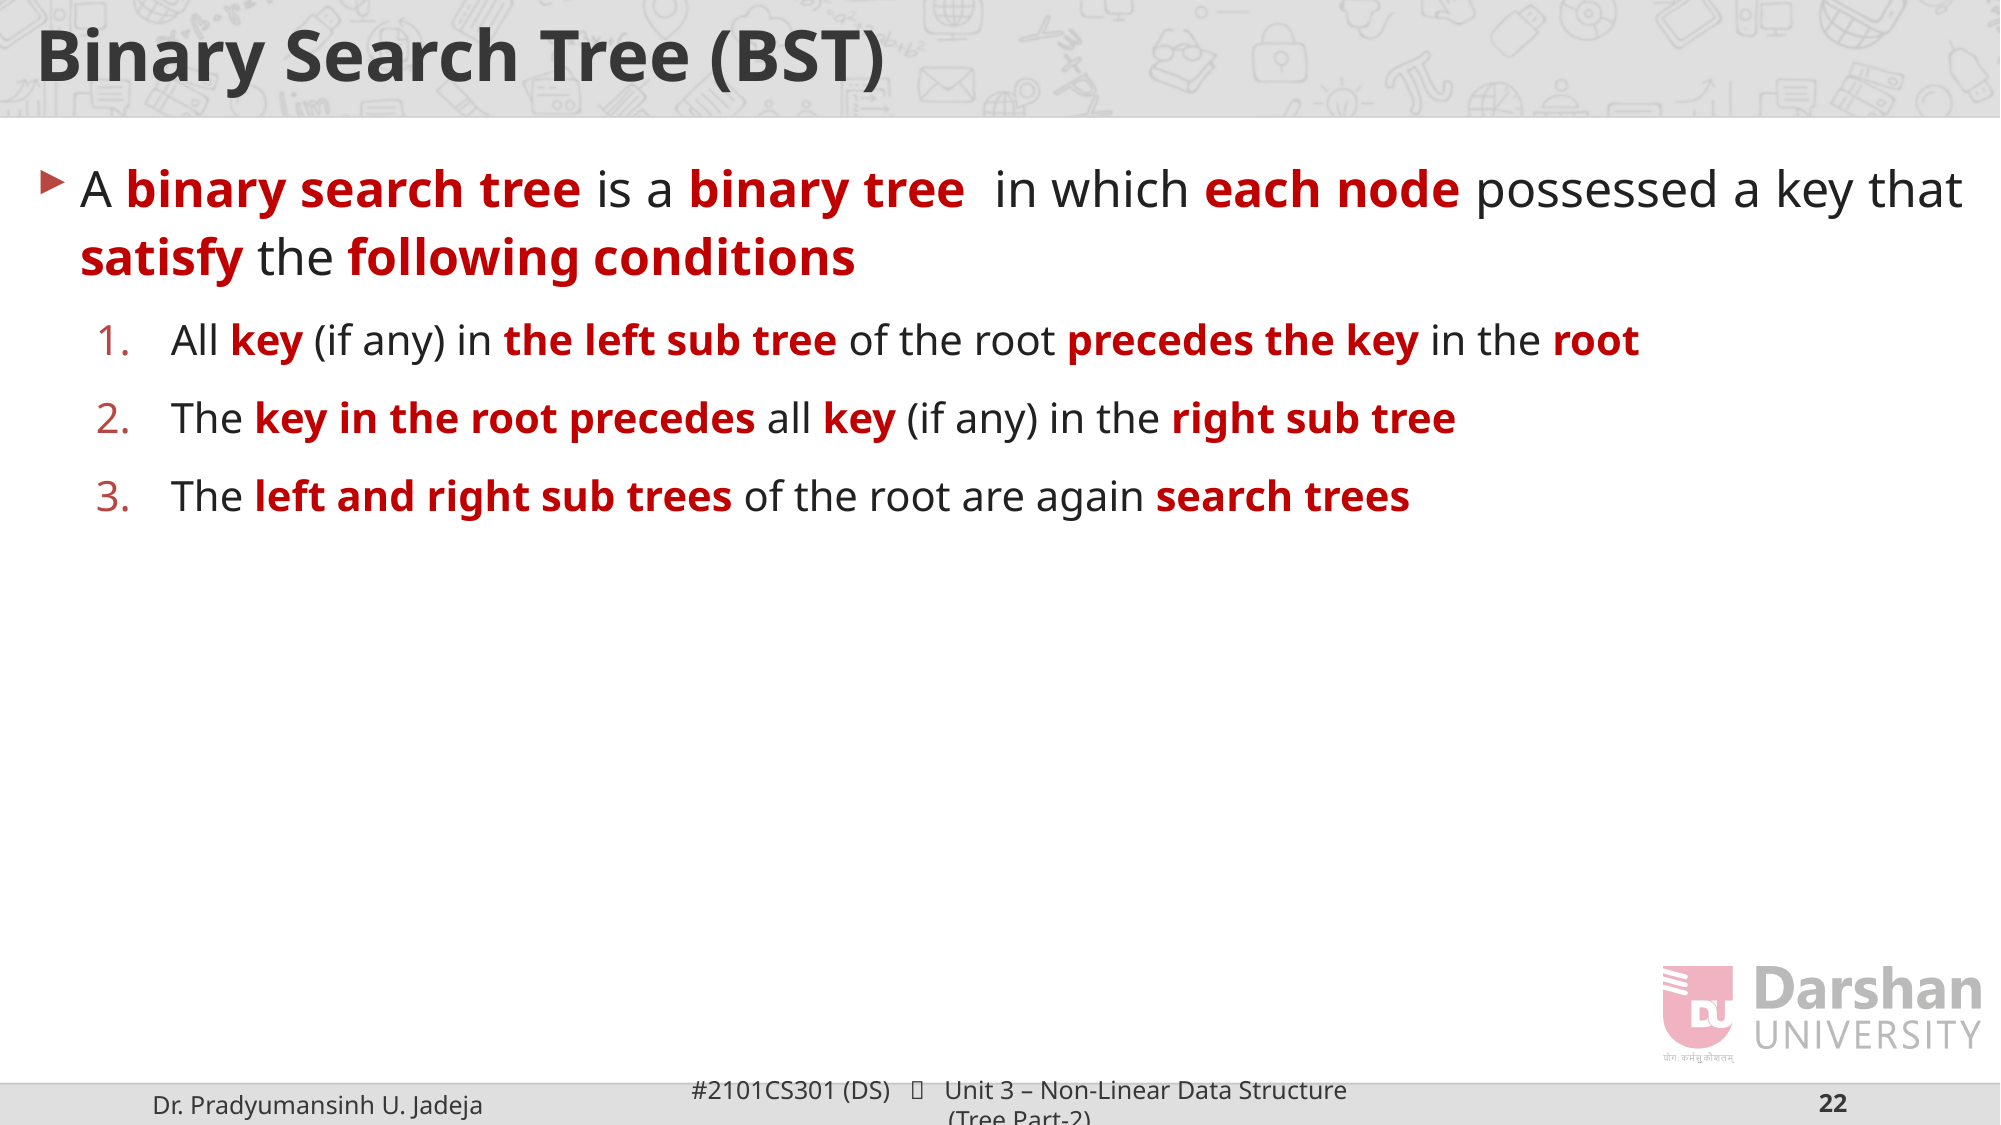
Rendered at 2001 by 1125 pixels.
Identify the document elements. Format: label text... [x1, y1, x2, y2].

title Binary Search Tree (BST) [0, 0, 2000, 117]
list A binary search tree is a binary tree in which each node possessed a key that satisfy the following conditions All key (if any) in the left sub tree of the root precedes the key in the root The key in the root precedes all key (if any) in the right sub tree The left and right sub trees of the root are again search trees [21, 141, 1979, 1059]
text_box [1663, 966, 1981, 1063]
